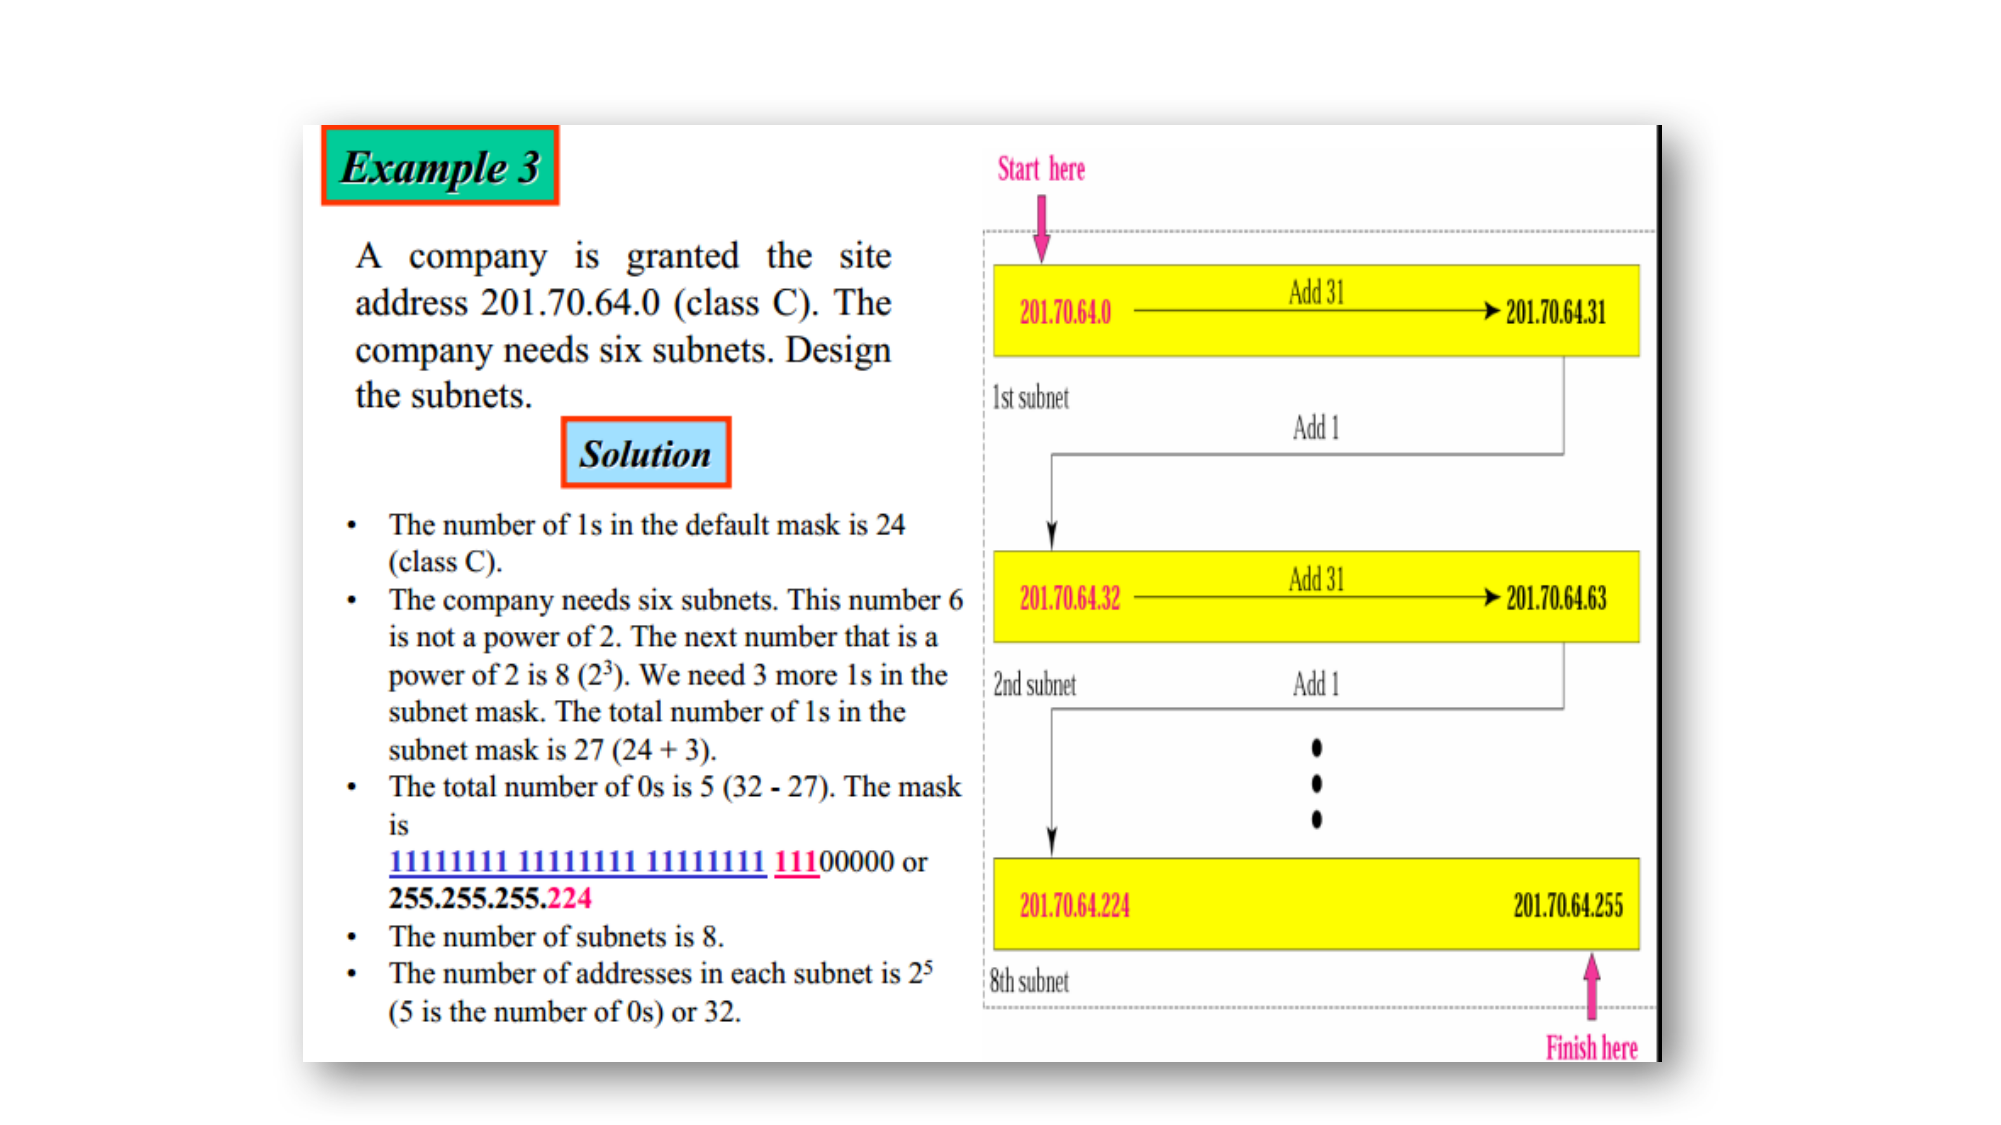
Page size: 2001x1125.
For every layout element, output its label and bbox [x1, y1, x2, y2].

picture [303, 125, 1662, 1062]
